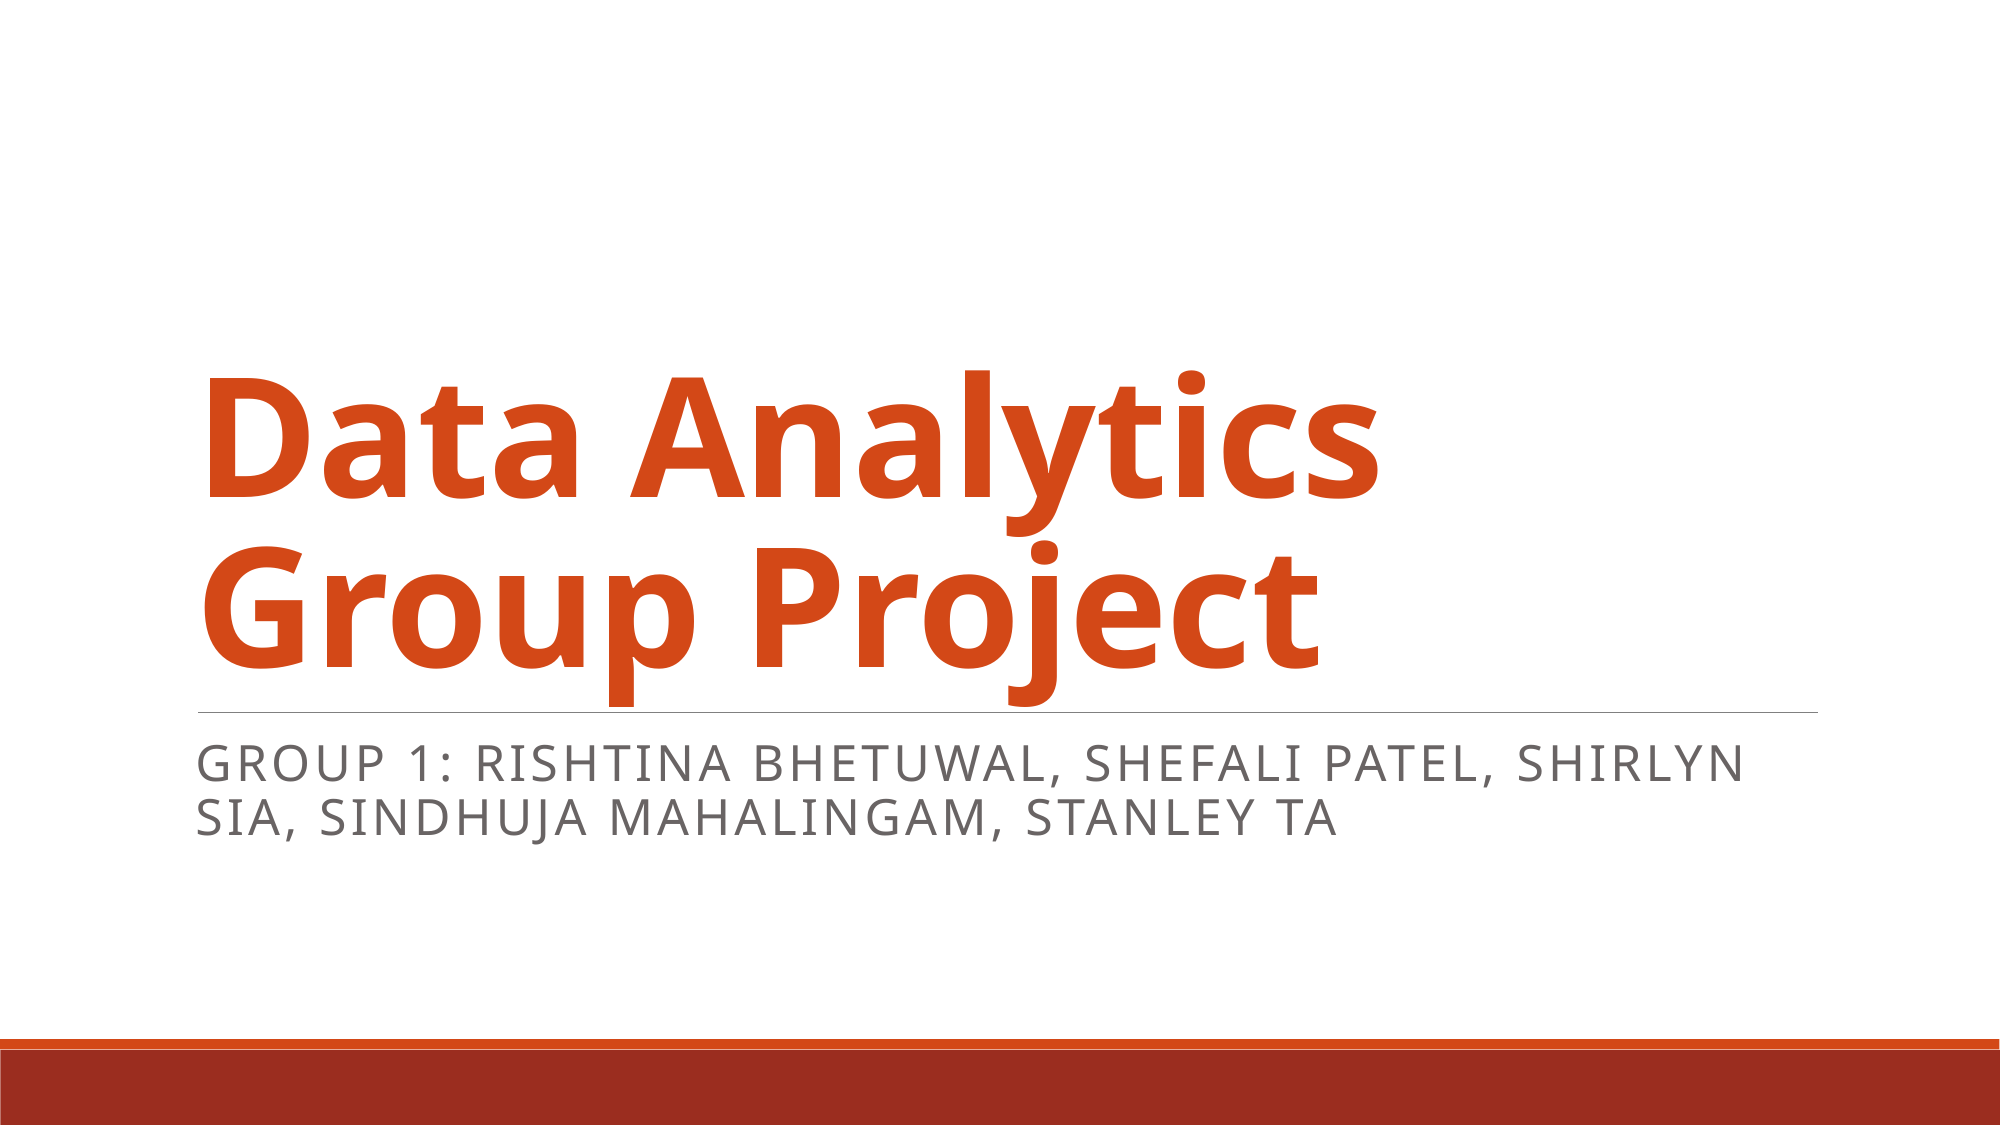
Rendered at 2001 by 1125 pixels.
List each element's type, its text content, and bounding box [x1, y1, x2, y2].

subtitle Group 1: Rishtina bhetuwal, Shefali patel, Shirlyn sia, sindhuja Mahalingam, stanley ta [180, 730, 1831, 919]
title Data Analytics Group Project [180, 124, 1830, 710]
